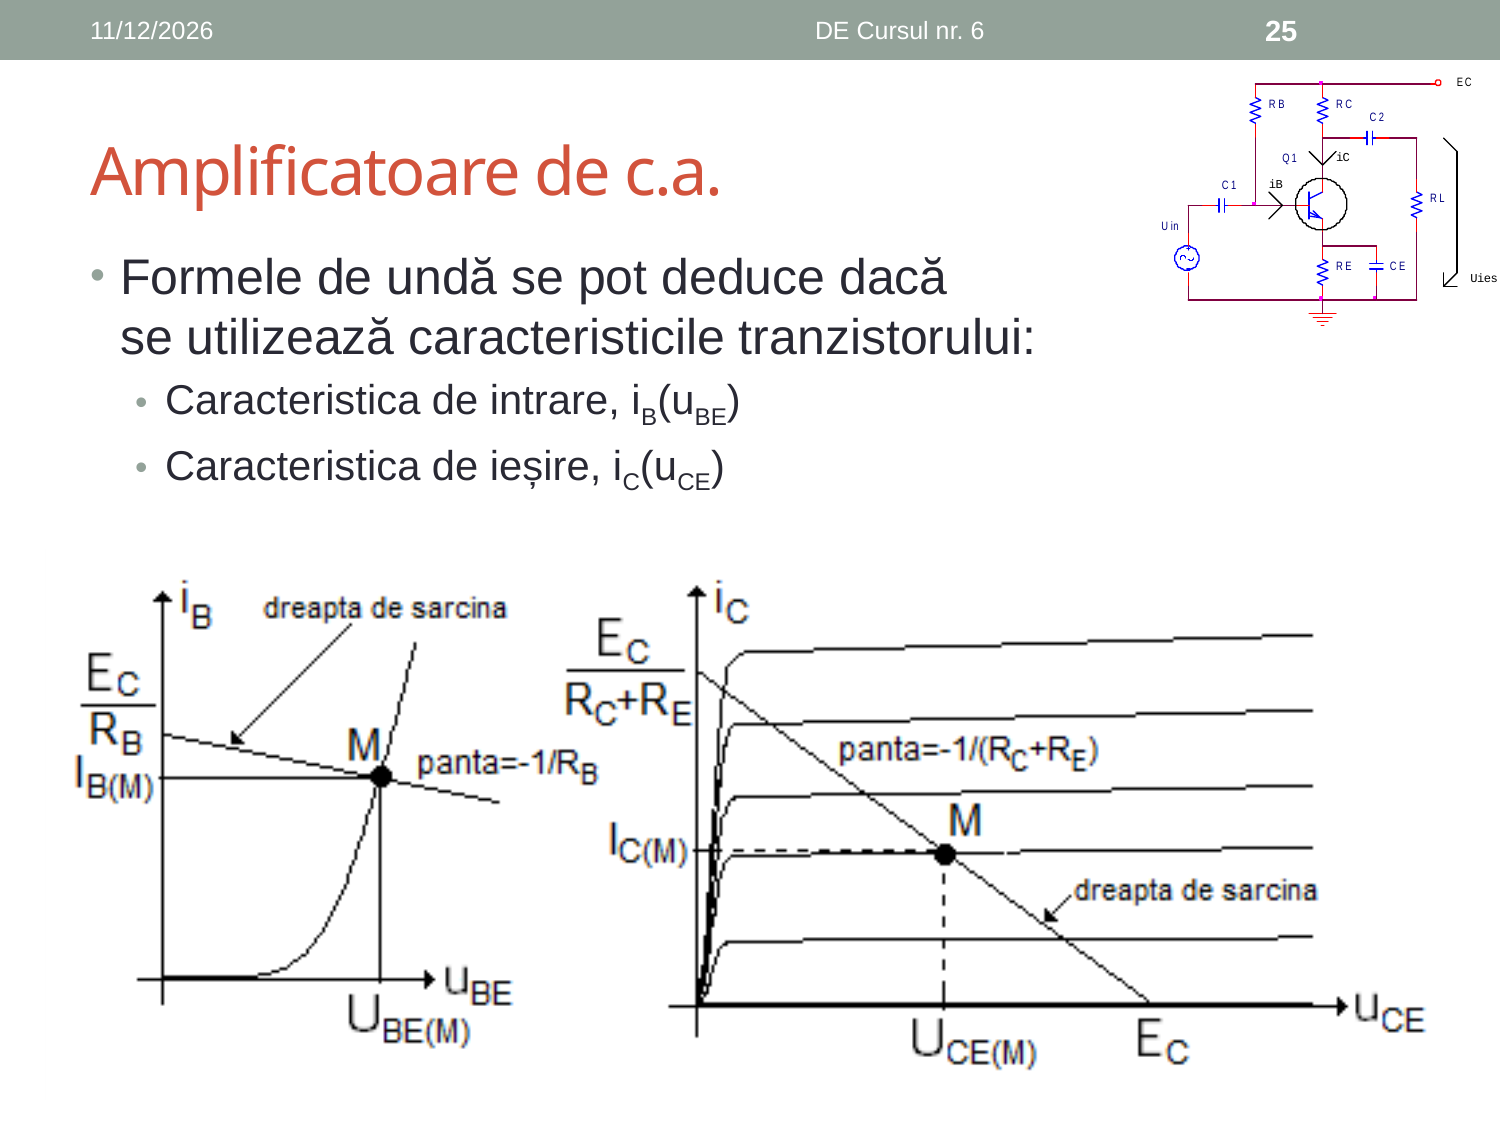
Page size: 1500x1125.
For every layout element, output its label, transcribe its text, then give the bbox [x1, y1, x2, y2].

picture [1159, 62, 1500, 336]
picture [44, 549, 1456, 1101]
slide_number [75, 3, 550, 57]
list Formele de undă se pot deduce dacă se utilizează caracteristicile tranzistorului: Caracteristica de intrare, iB(uBE) Caracteristica de ieșire, iC(uCE) [75, 237, 1425, 546]
footer DE Cursul nr. 6 [562, 3, 1238, 57]
title Amplificatoare de c.a. [75, 87, 1156, 237]
slide_number 25 [1250, 3, 1425, 57]
